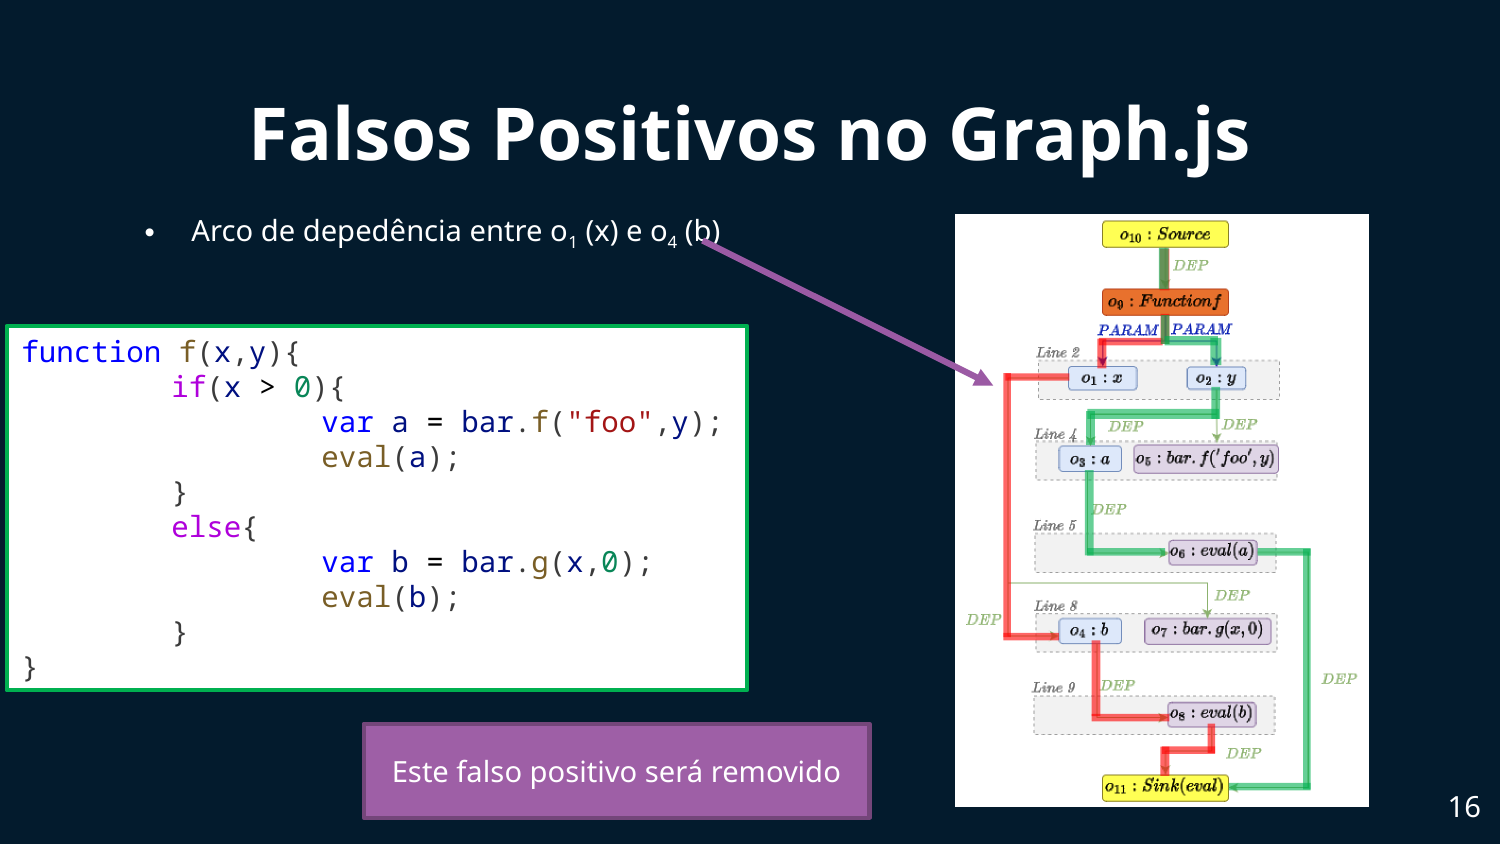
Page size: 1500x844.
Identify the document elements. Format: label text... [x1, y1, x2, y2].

picture [955, 214, 1369, 807]
text_box Este falso positivo será removido [362, 722, 872, 820]
text_box function f(x,y){ if(x > 0){ var a = bar.f("foo",y); eval(a); } else{ var b = bar.g(x,0); eval(b); } } [6, 325, 748, 691]
title Falsos Positivos no Graph.js [118, 72, 1382, 167]
text_box 16 [1432, 781, 1500, 836]
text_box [702, 240, 994, 386]
subtitle Arco de depedência entre o1 (x) e o4 (b) [0, 197, 798, 374]
